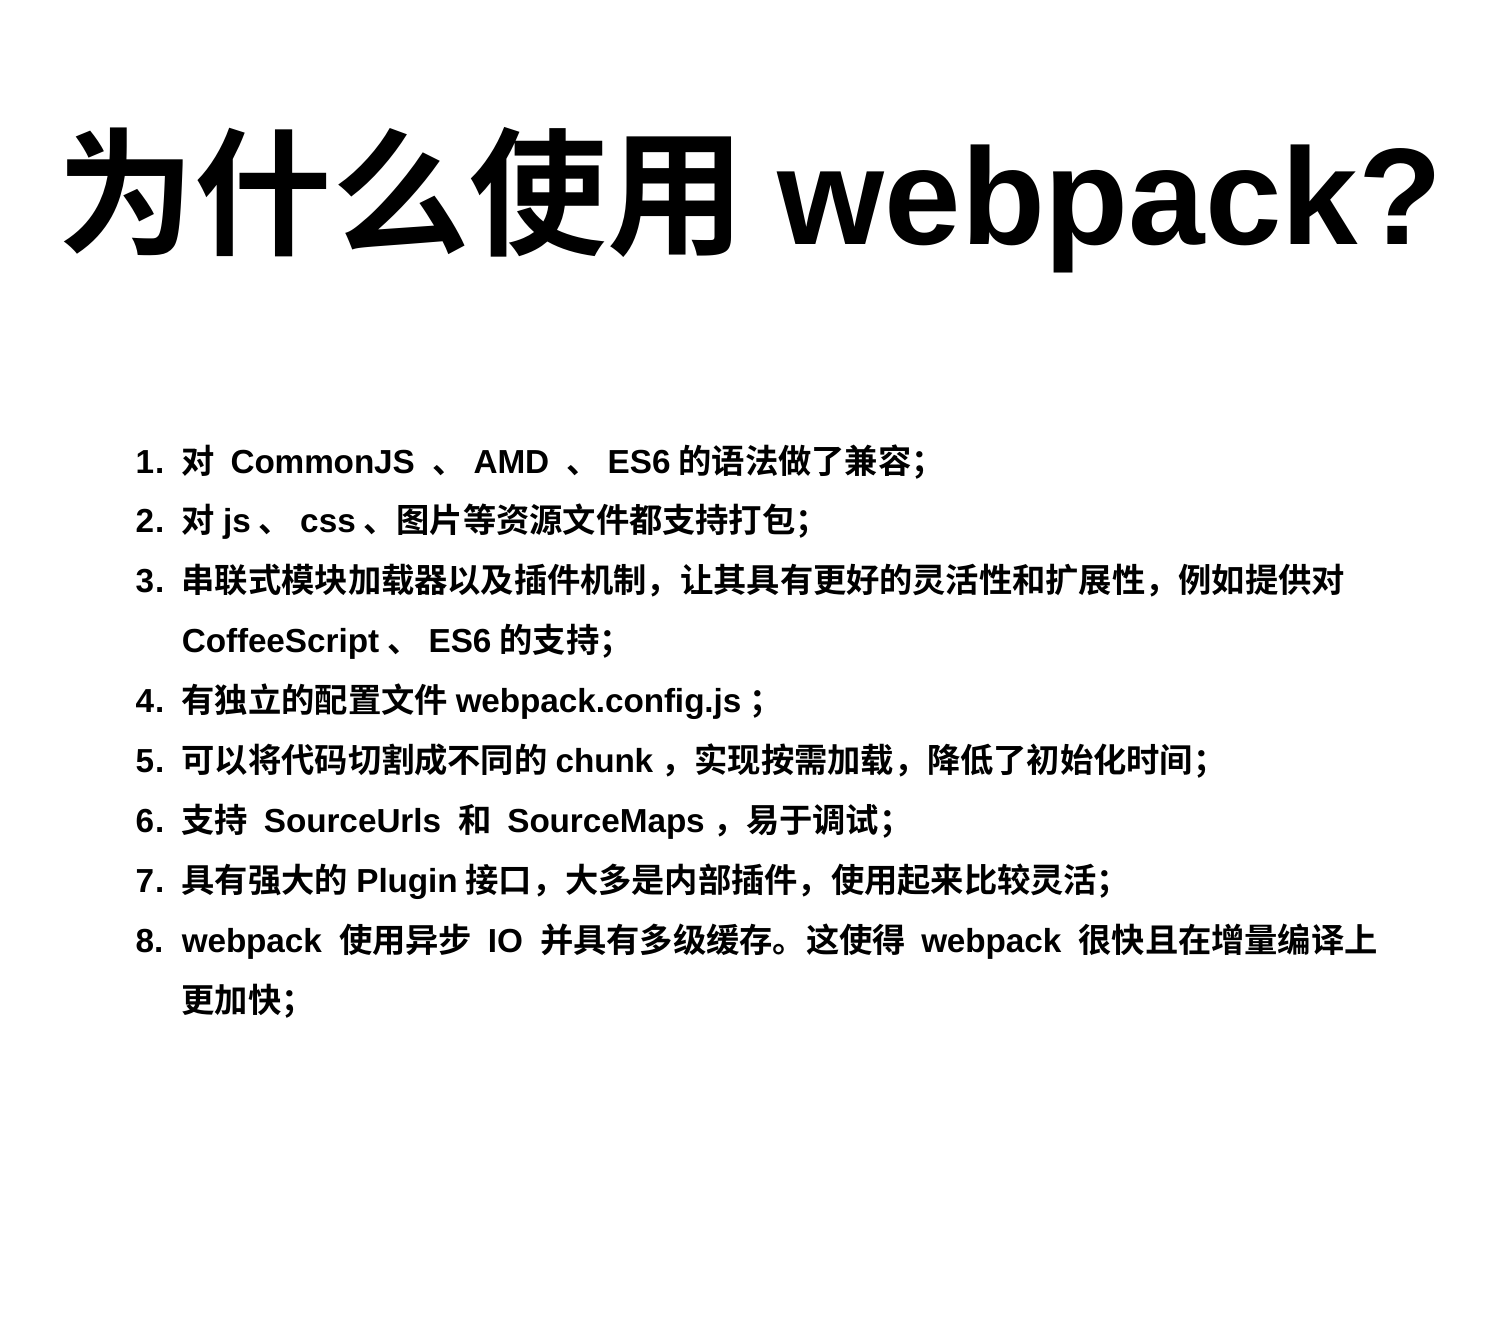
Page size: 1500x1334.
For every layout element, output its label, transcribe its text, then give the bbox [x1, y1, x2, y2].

subtitle 对 CommonJS 、AMD 、ES6的语法做了兼容； 对js、css、图片等资源文件都支持打包； 串联式模块加载器以及插件机制，让其具有更好的灵活性和扩展性，例如提供对CoffeeScript、ES6的支持； 有独立的配置文件webpack.config.js； 可以将代码切割成不同的chunk，实现按需加载，降低了初始化时间； 支持 SourceUrls 和 SourceMaps，易于调试； 具有强大的Plugin接口，大多是内部插件，使用起来比较灵活； webpack 使用异步 IO 并具有多级缓存。这使得 webpack 很快且在增量编译上更加快； [129, 413, 1408, 1295]
title 为什么使用webpack? [0, 0, 1500, 381]
